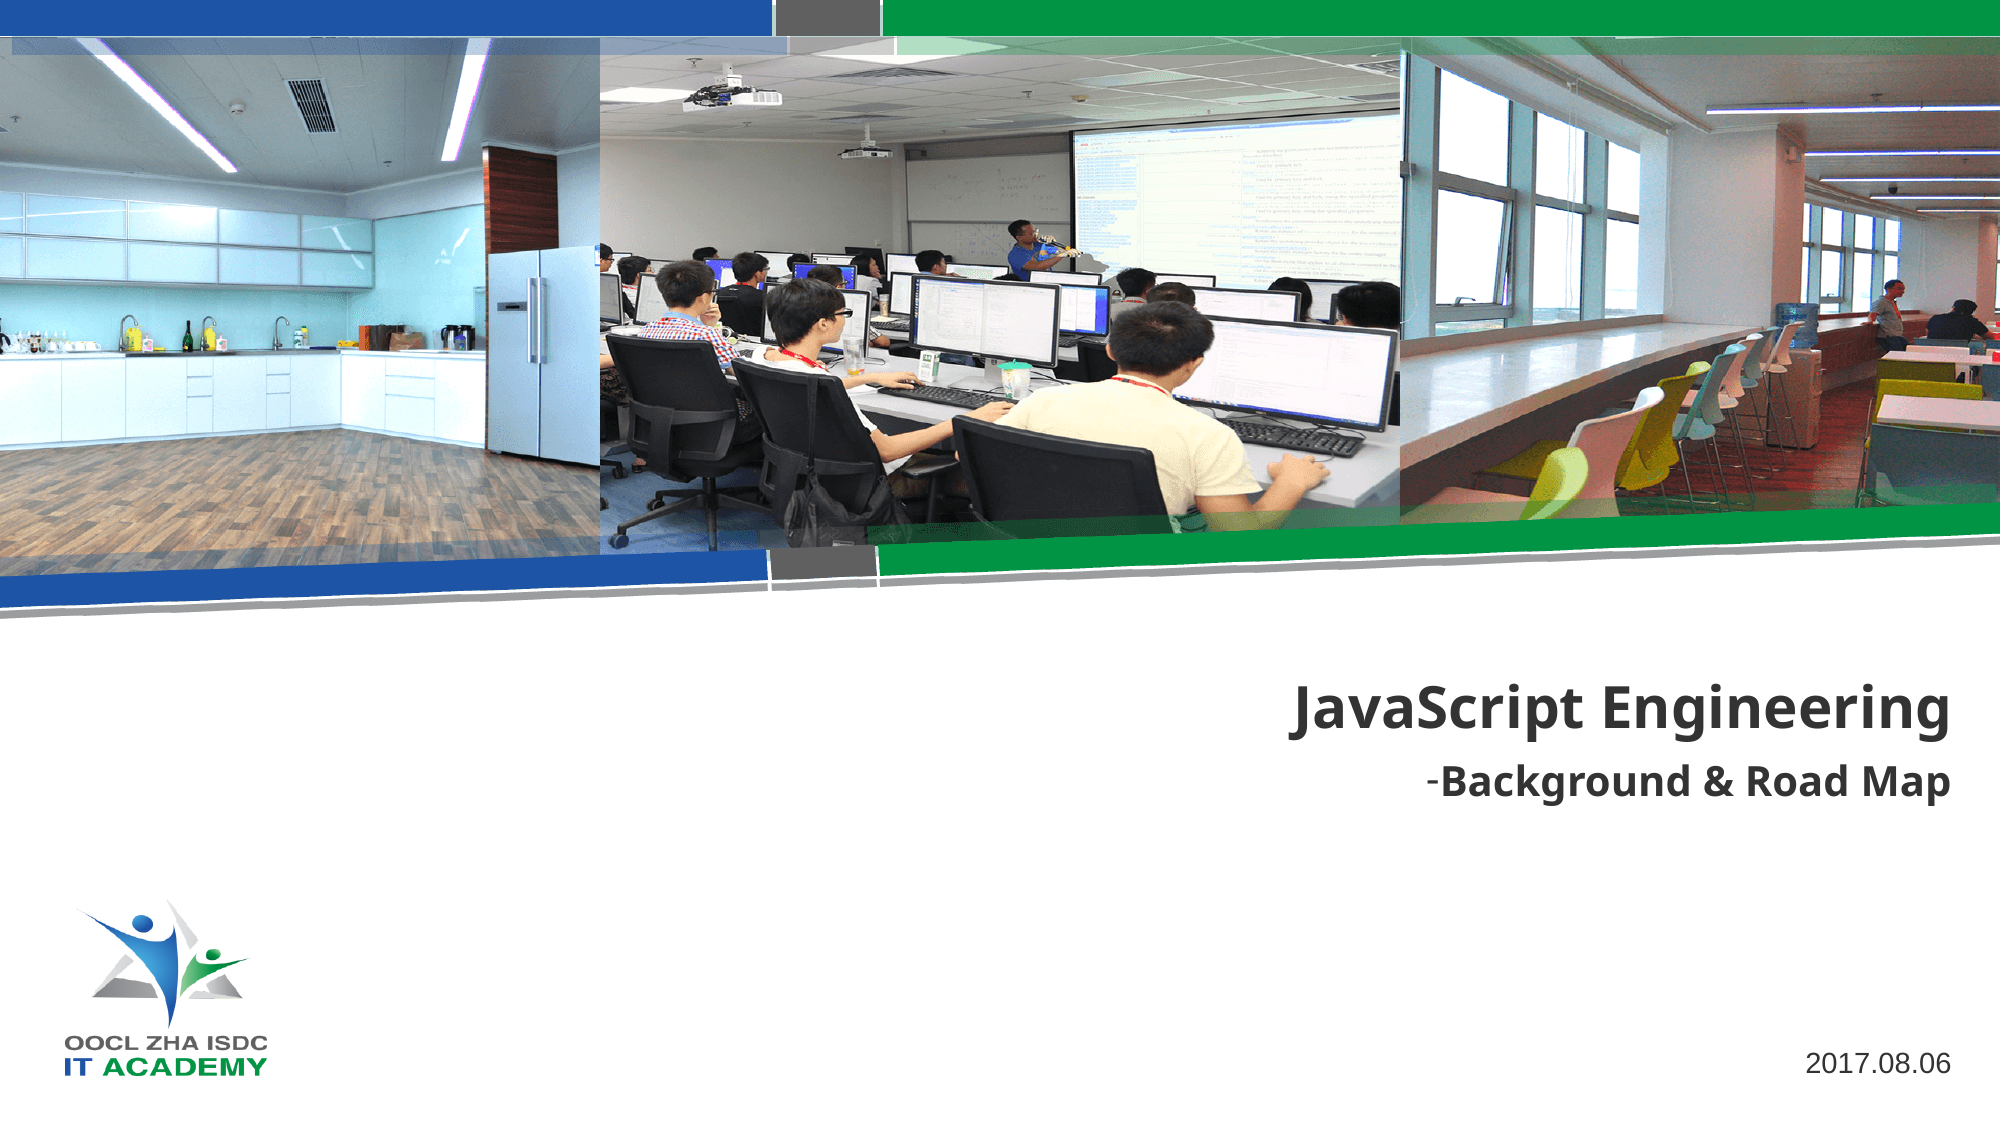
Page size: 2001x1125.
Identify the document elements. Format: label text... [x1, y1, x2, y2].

list Background & Road Map [37, 749, 1967, 813]
list JavaScript Engineering [37, 662, 1967, 749]
list 2017.08.06 [37, 1037, 1967, 1088]
picture [0, 0, 2000, 1125]
